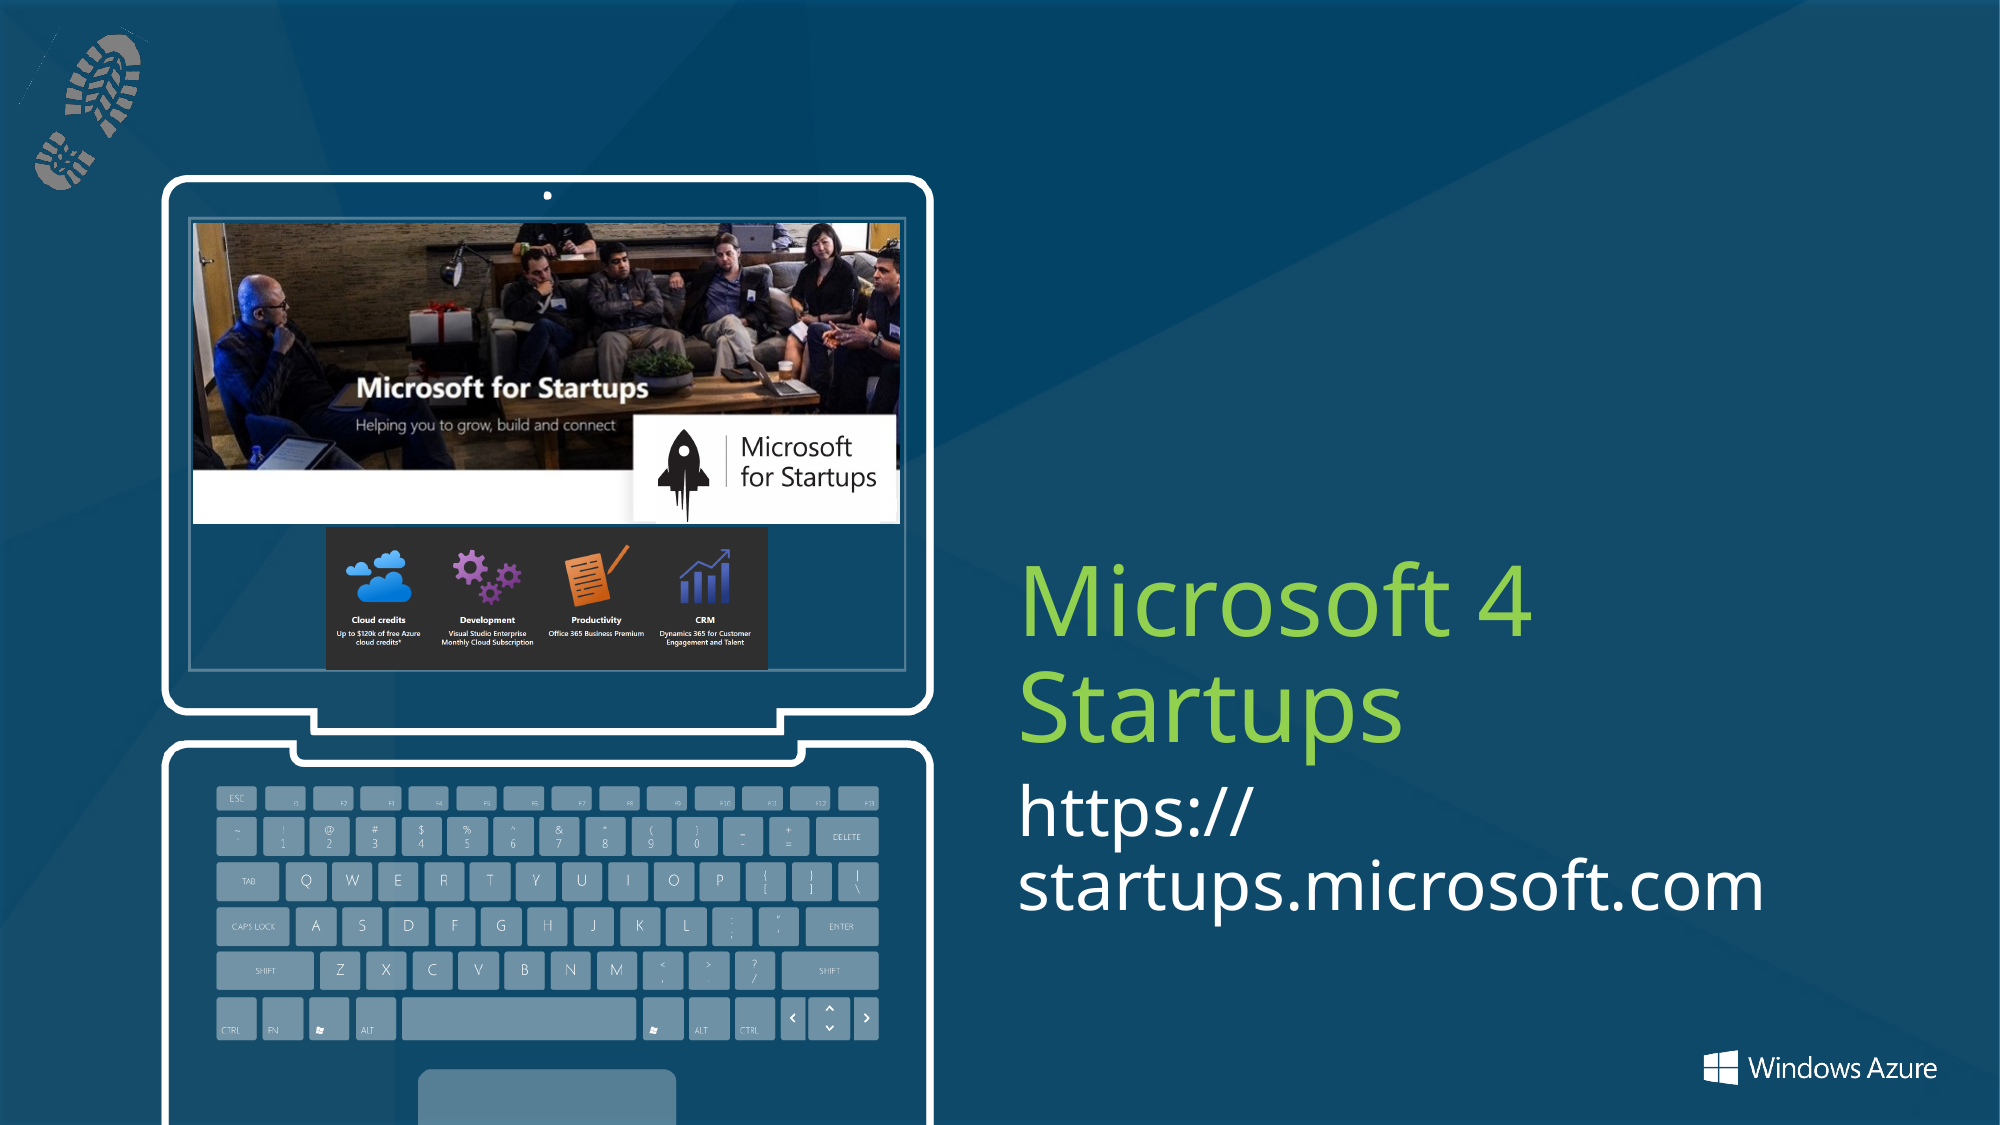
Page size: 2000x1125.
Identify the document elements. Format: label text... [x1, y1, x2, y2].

list Microsoft 4 Startups https://startups.microsoft.com [1017, 551, 1936, 751]
picture [0, 0, 2000, 1125]
